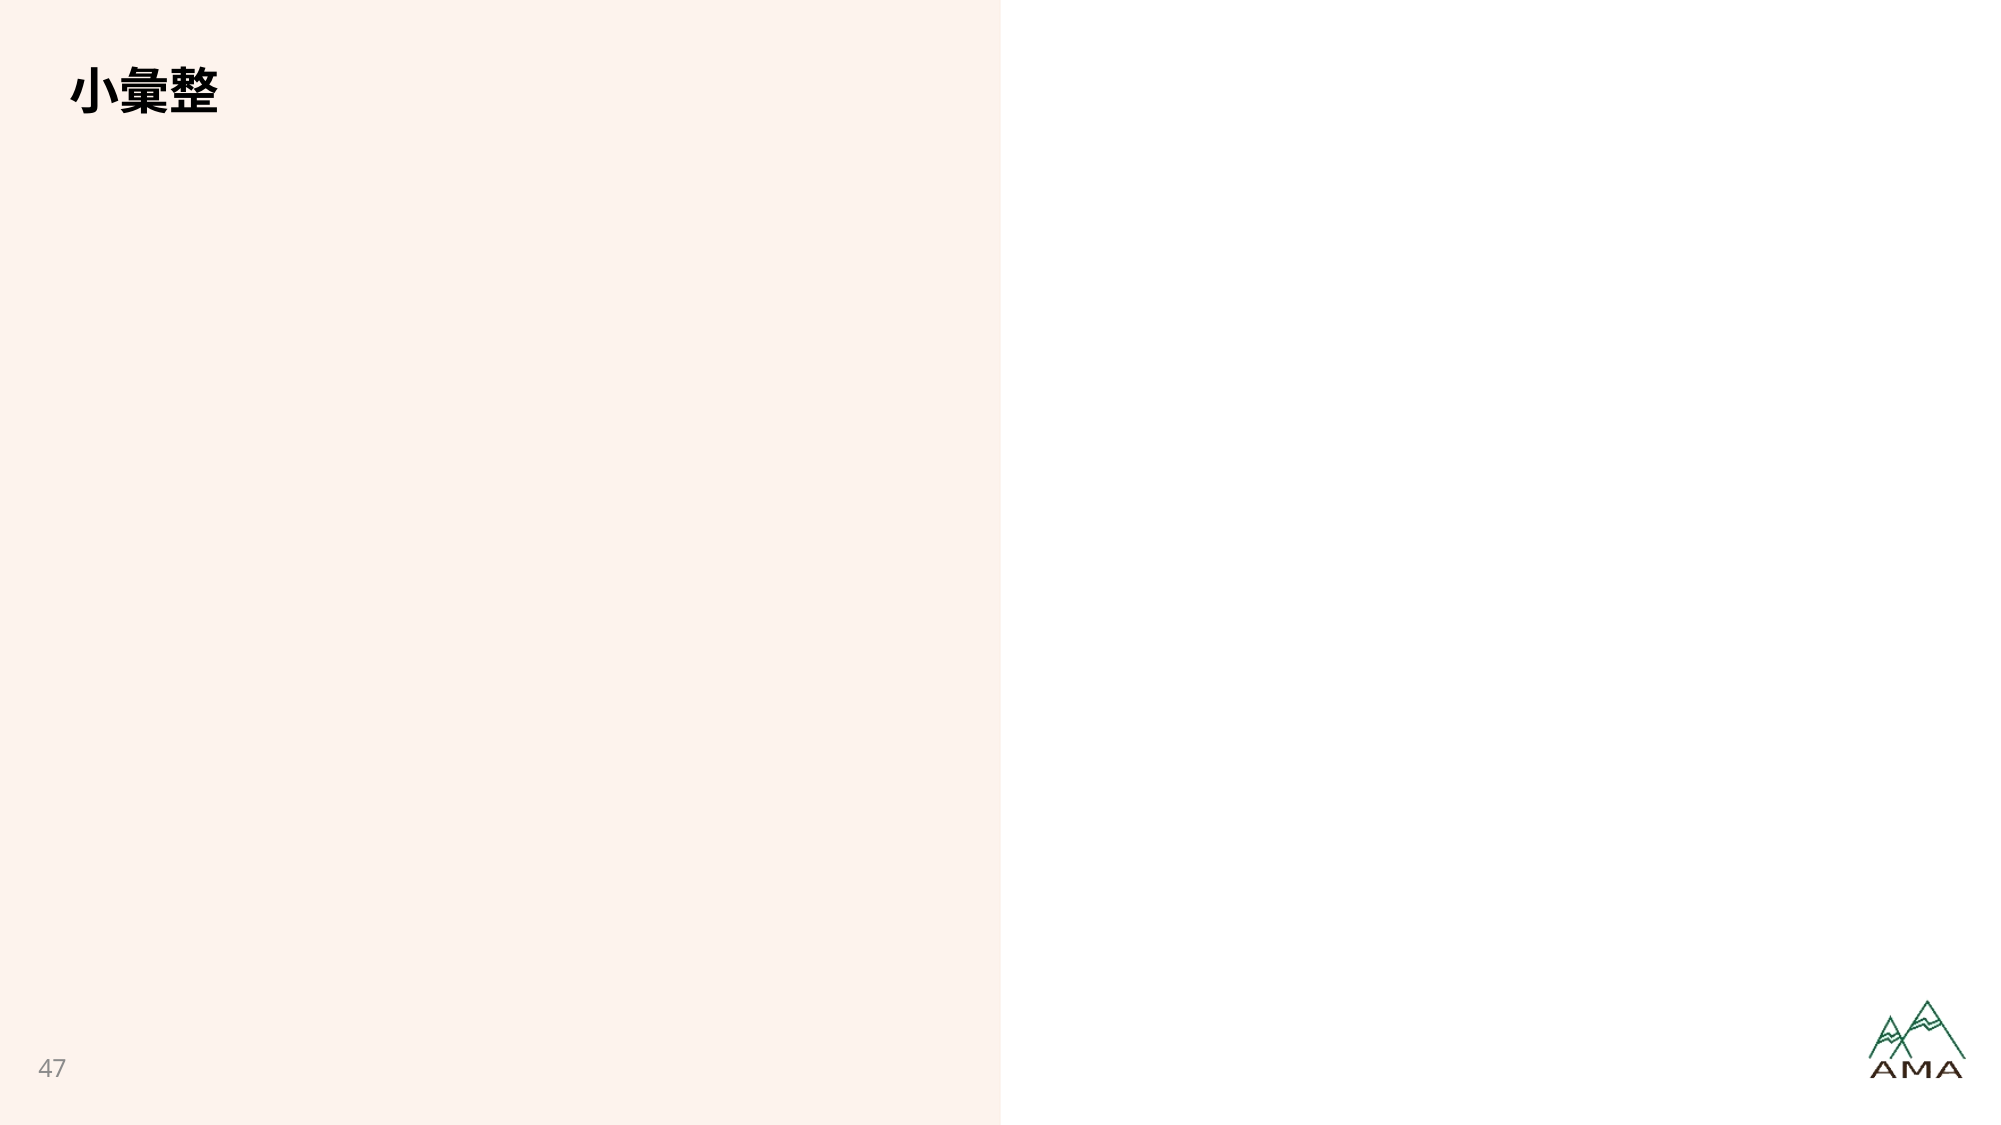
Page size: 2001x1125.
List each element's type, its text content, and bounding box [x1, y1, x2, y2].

title 小彙整 [54, 59, 947, 127]
slide_number 47 [23, 1039, 124, 1099]
picture [1857, 987, 1974, 1092]
